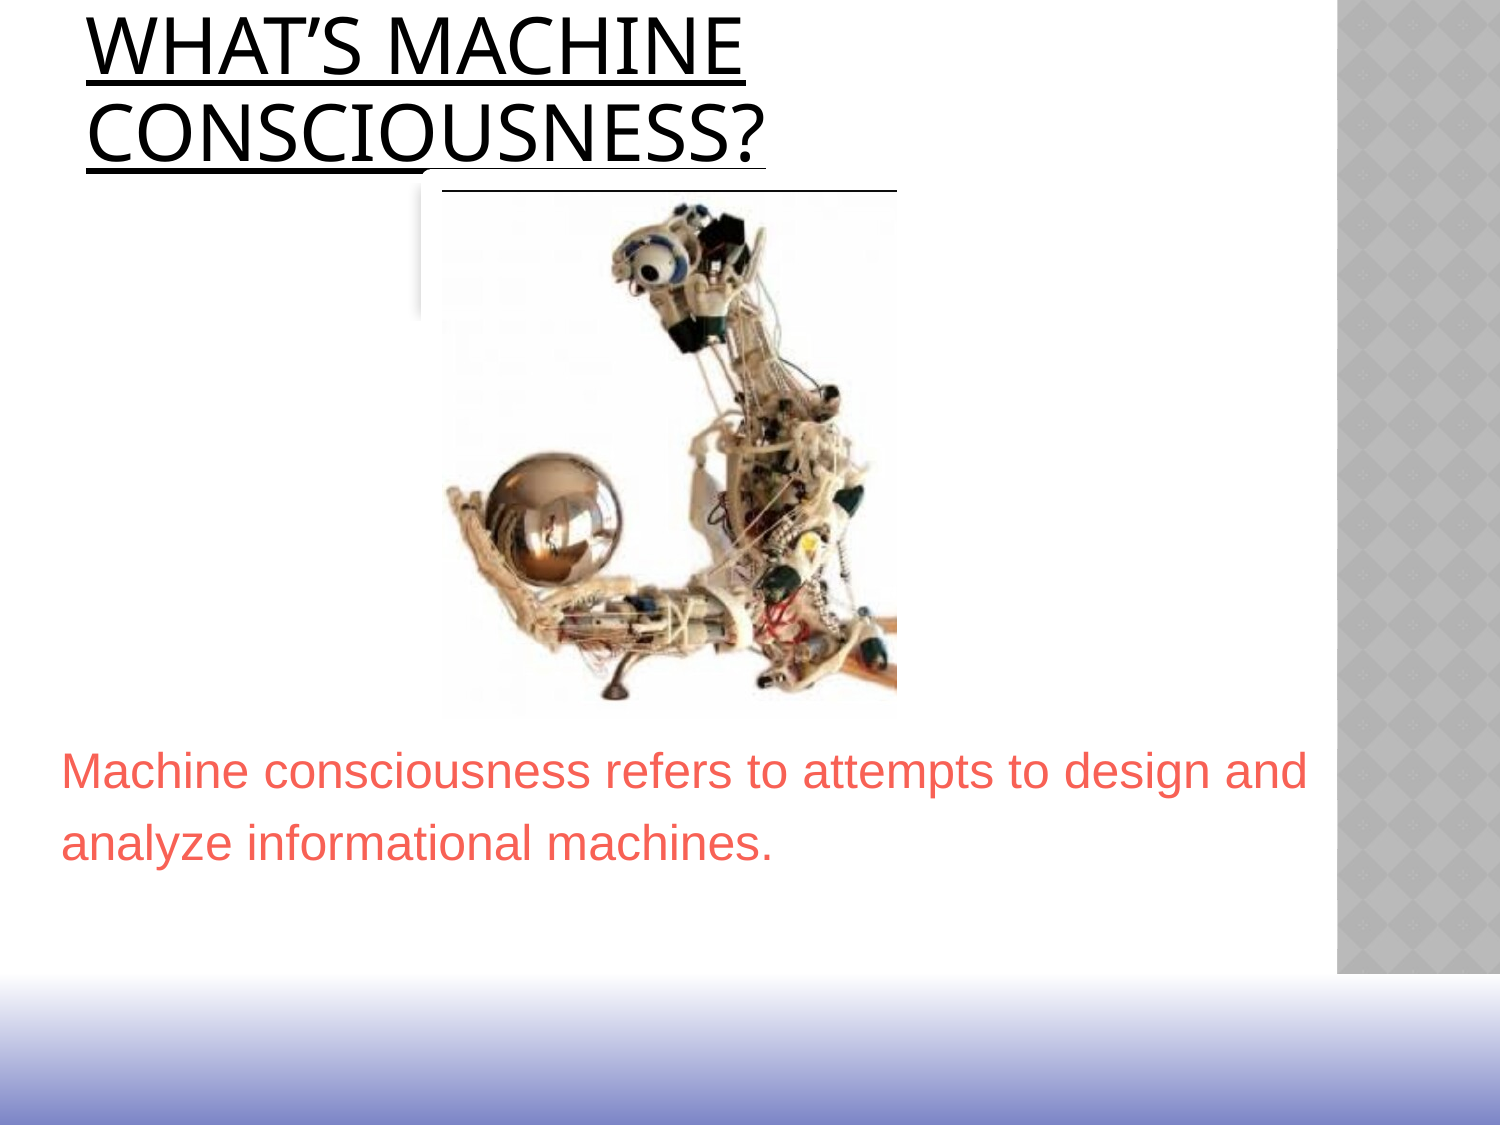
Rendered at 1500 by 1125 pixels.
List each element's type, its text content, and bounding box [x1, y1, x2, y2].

text_box Machine consciousness refers to attempts to design and analyze informational machines. [46, 718, 1415, 1022]
picture [441, 189, 898, 720]
title What’s Machine Consciousness? [78, 32, 1415, 180]
